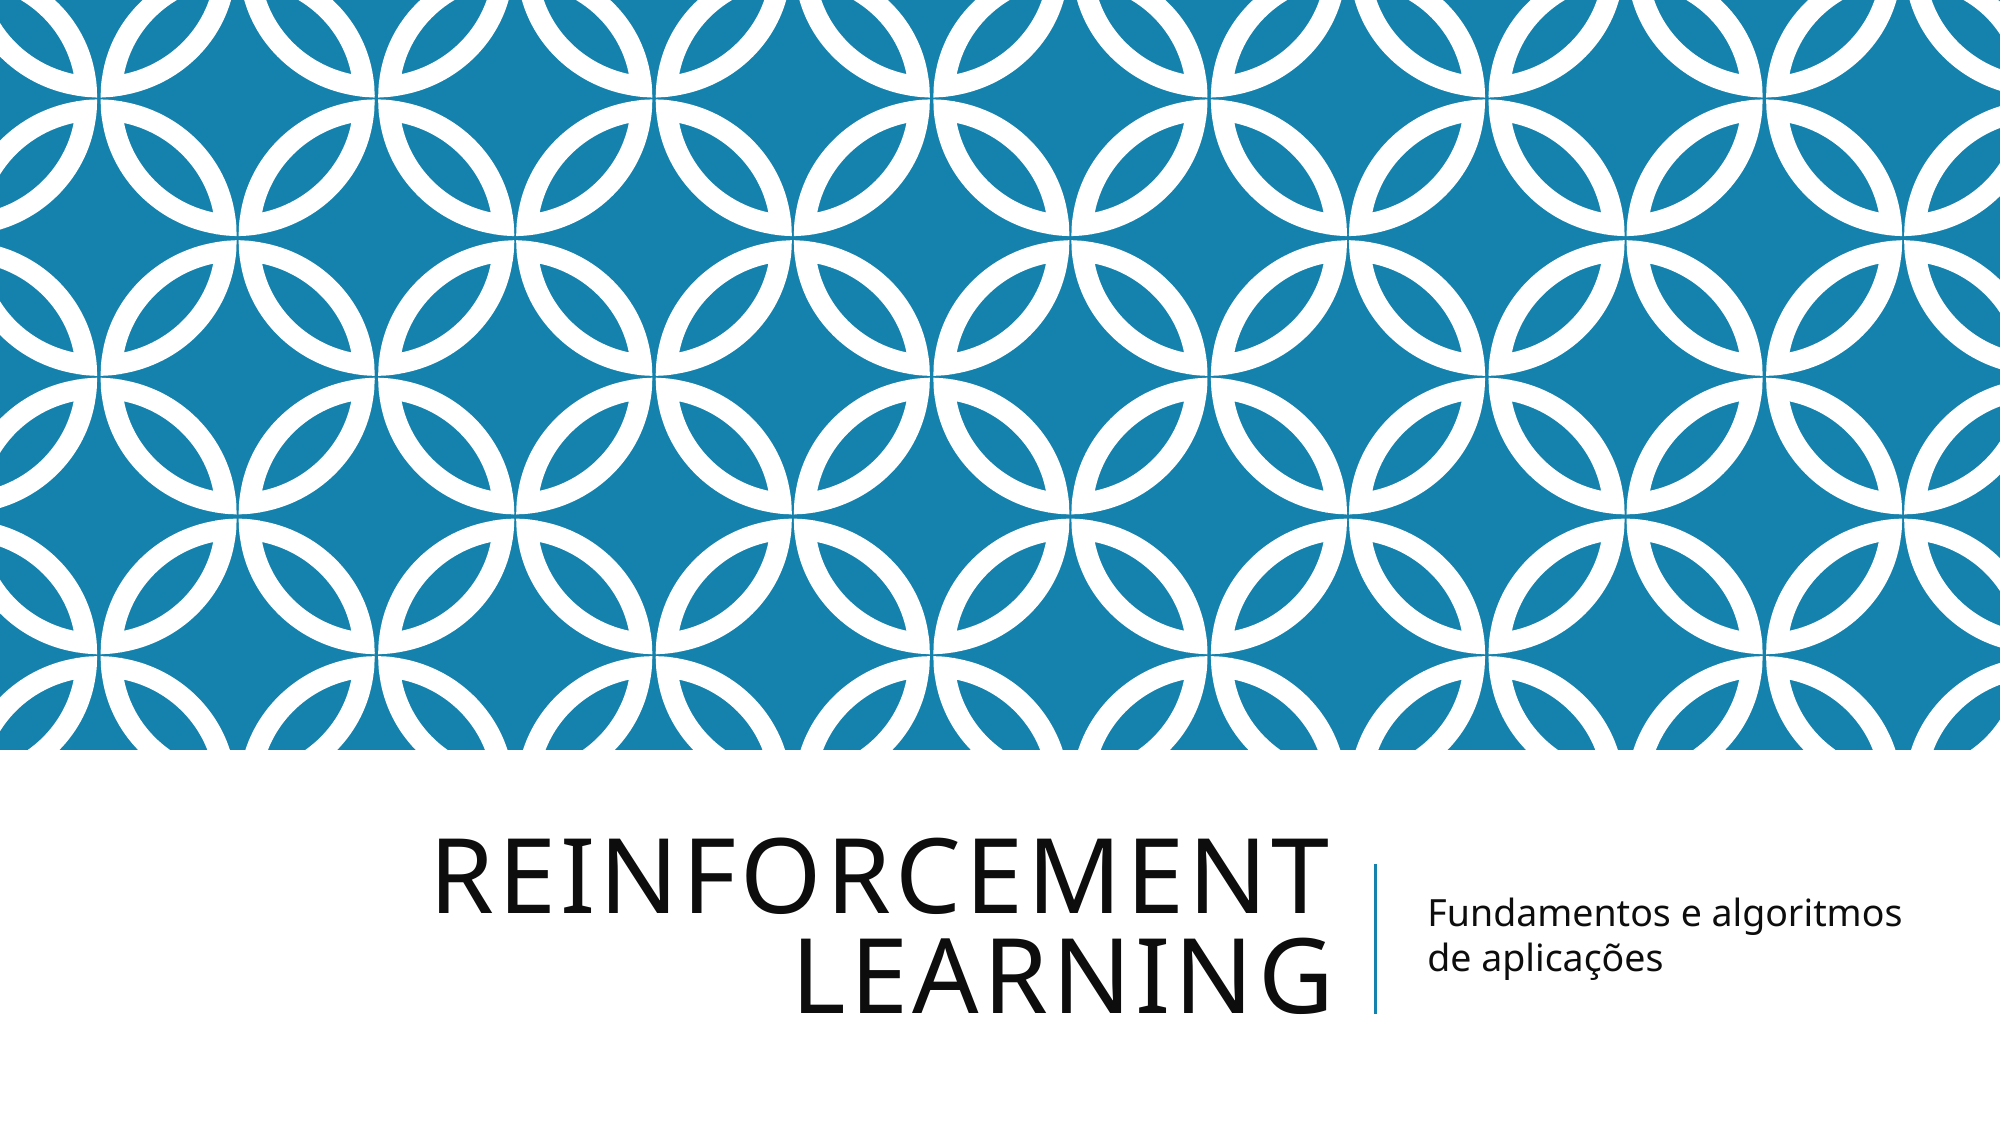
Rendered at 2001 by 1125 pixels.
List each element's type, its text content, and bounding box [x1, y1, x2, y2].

subtitle Fundamentos e algoritmos de aplicações [1412, 813, 1938, 1054]
title Reinforcement Learning [75, 813, 1350, 1054]
